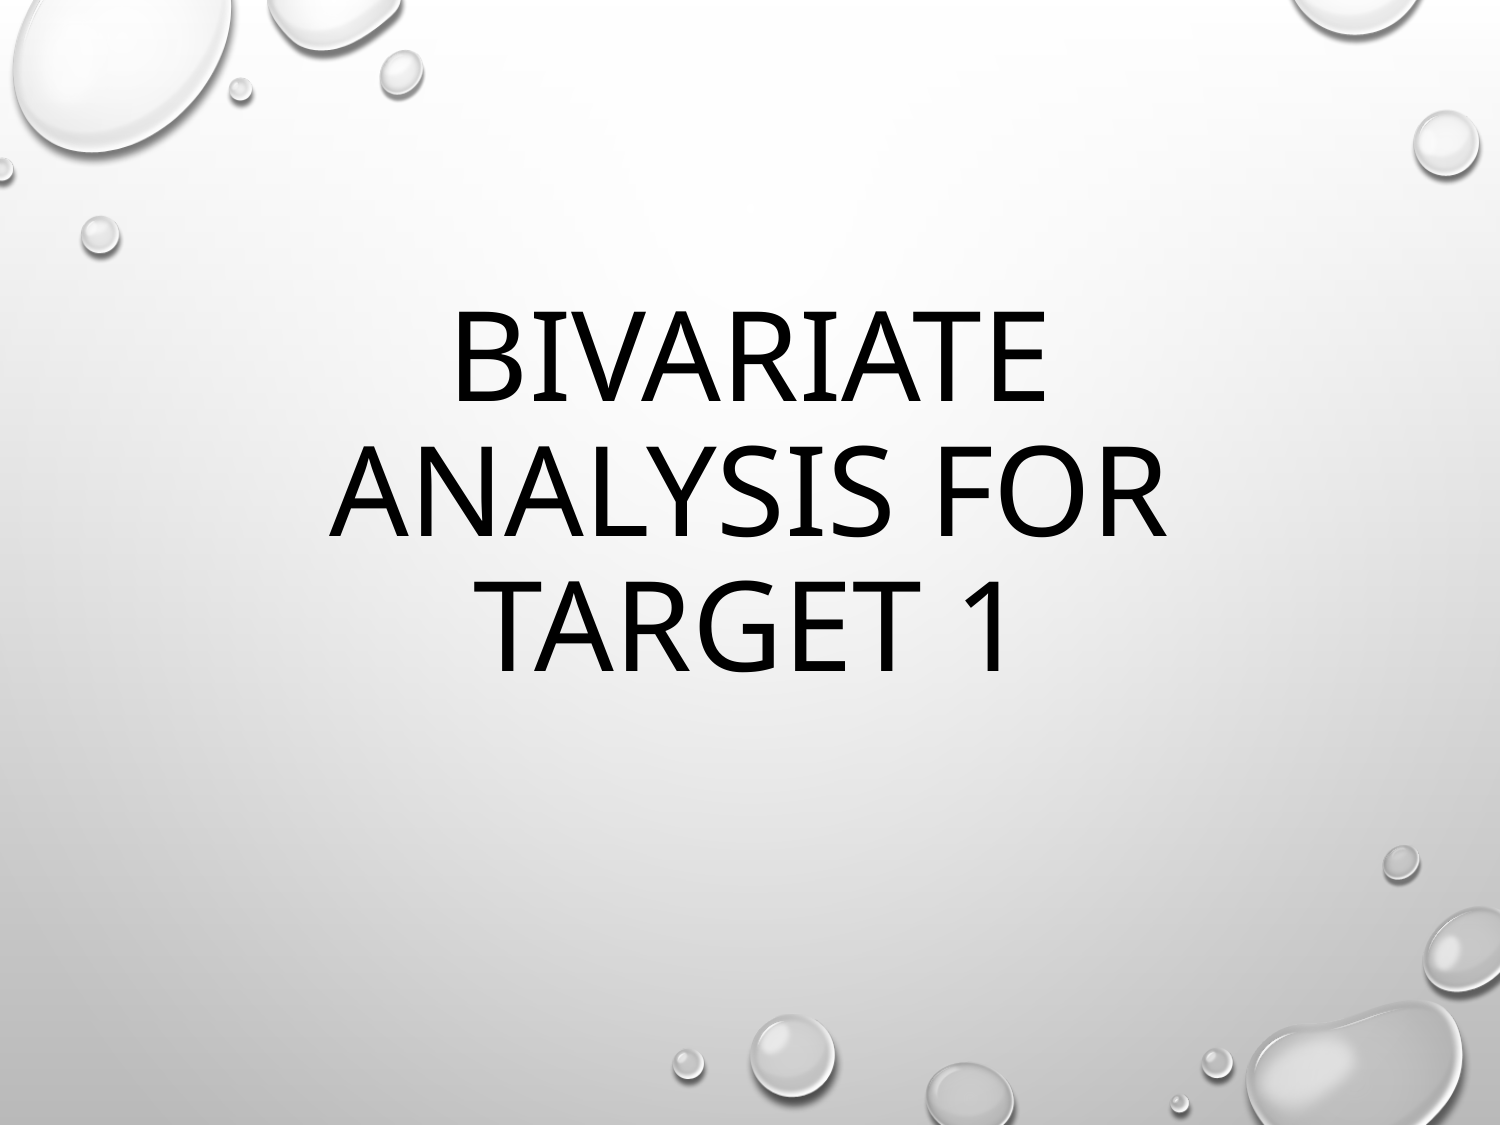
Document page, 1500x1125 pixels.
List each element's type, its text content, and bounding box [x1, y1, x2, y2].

picture [0, 0, 1500, 1125]
title Bivariate analysis for Target 1 [140, 405, 1360, 588]
